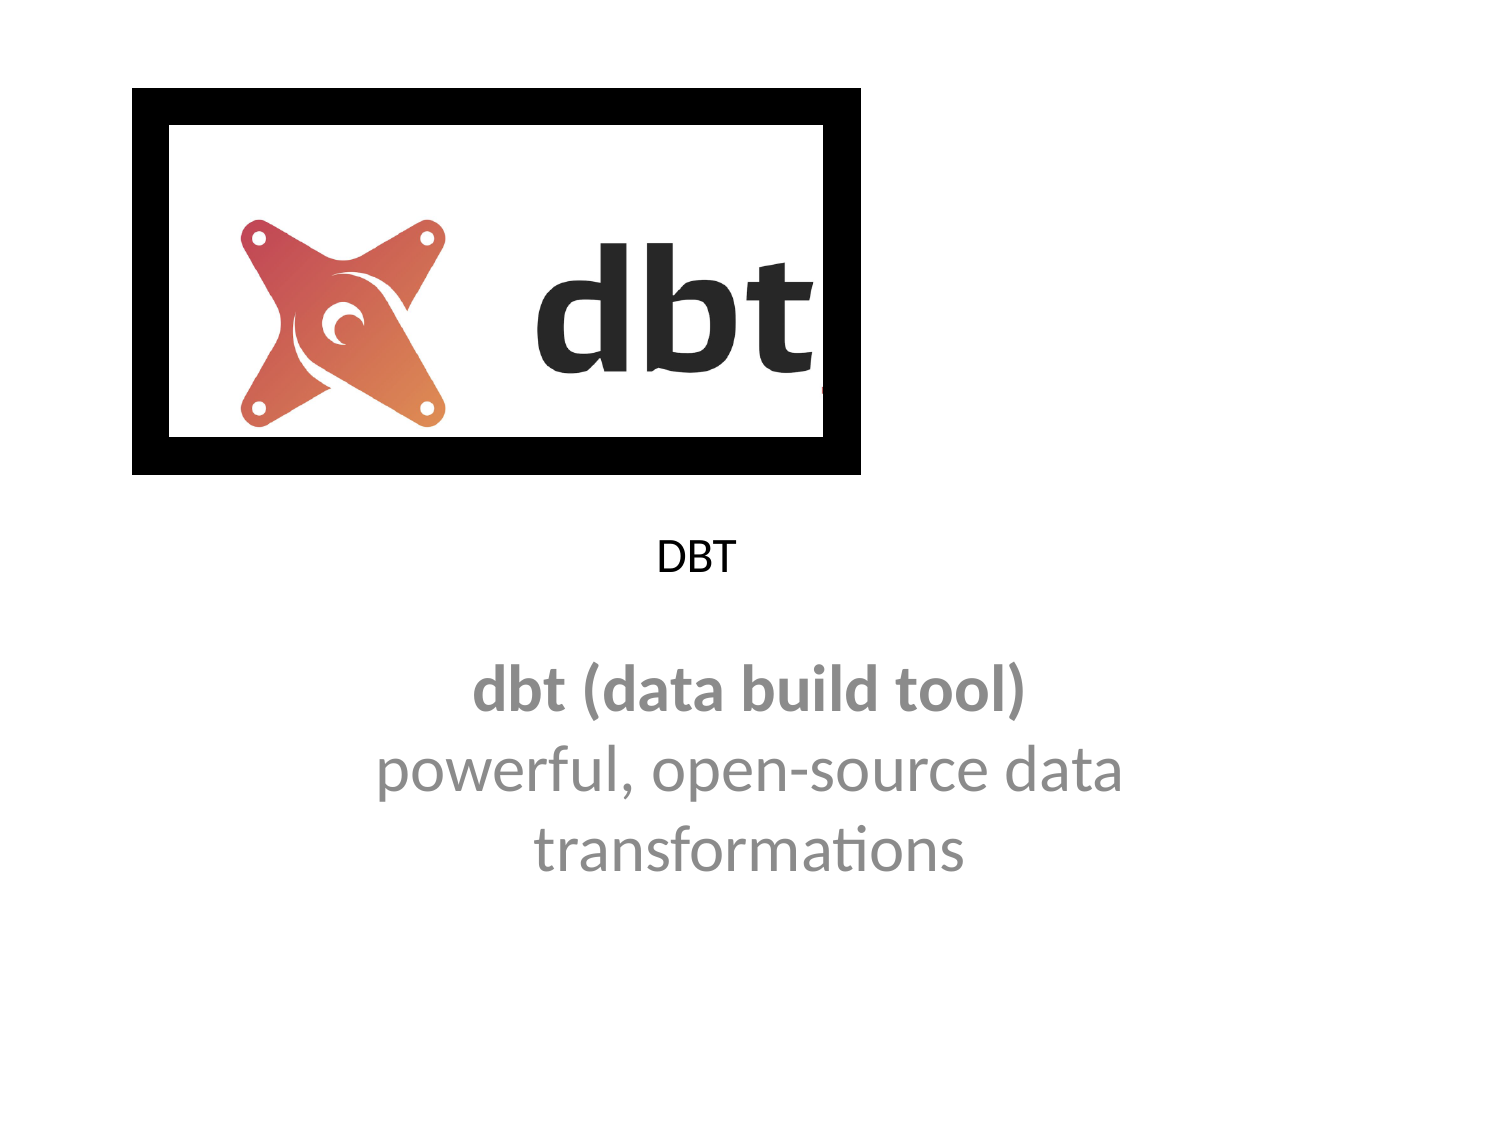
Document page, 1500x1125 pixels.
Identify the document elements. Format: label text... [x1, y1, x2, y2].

title DBT [112, 515, 1281, 591]
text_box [168, 125, 957, 520]
subtitle dbt (data build tool) powerful, open-source data transformations [225, 637, 1275, 925]
